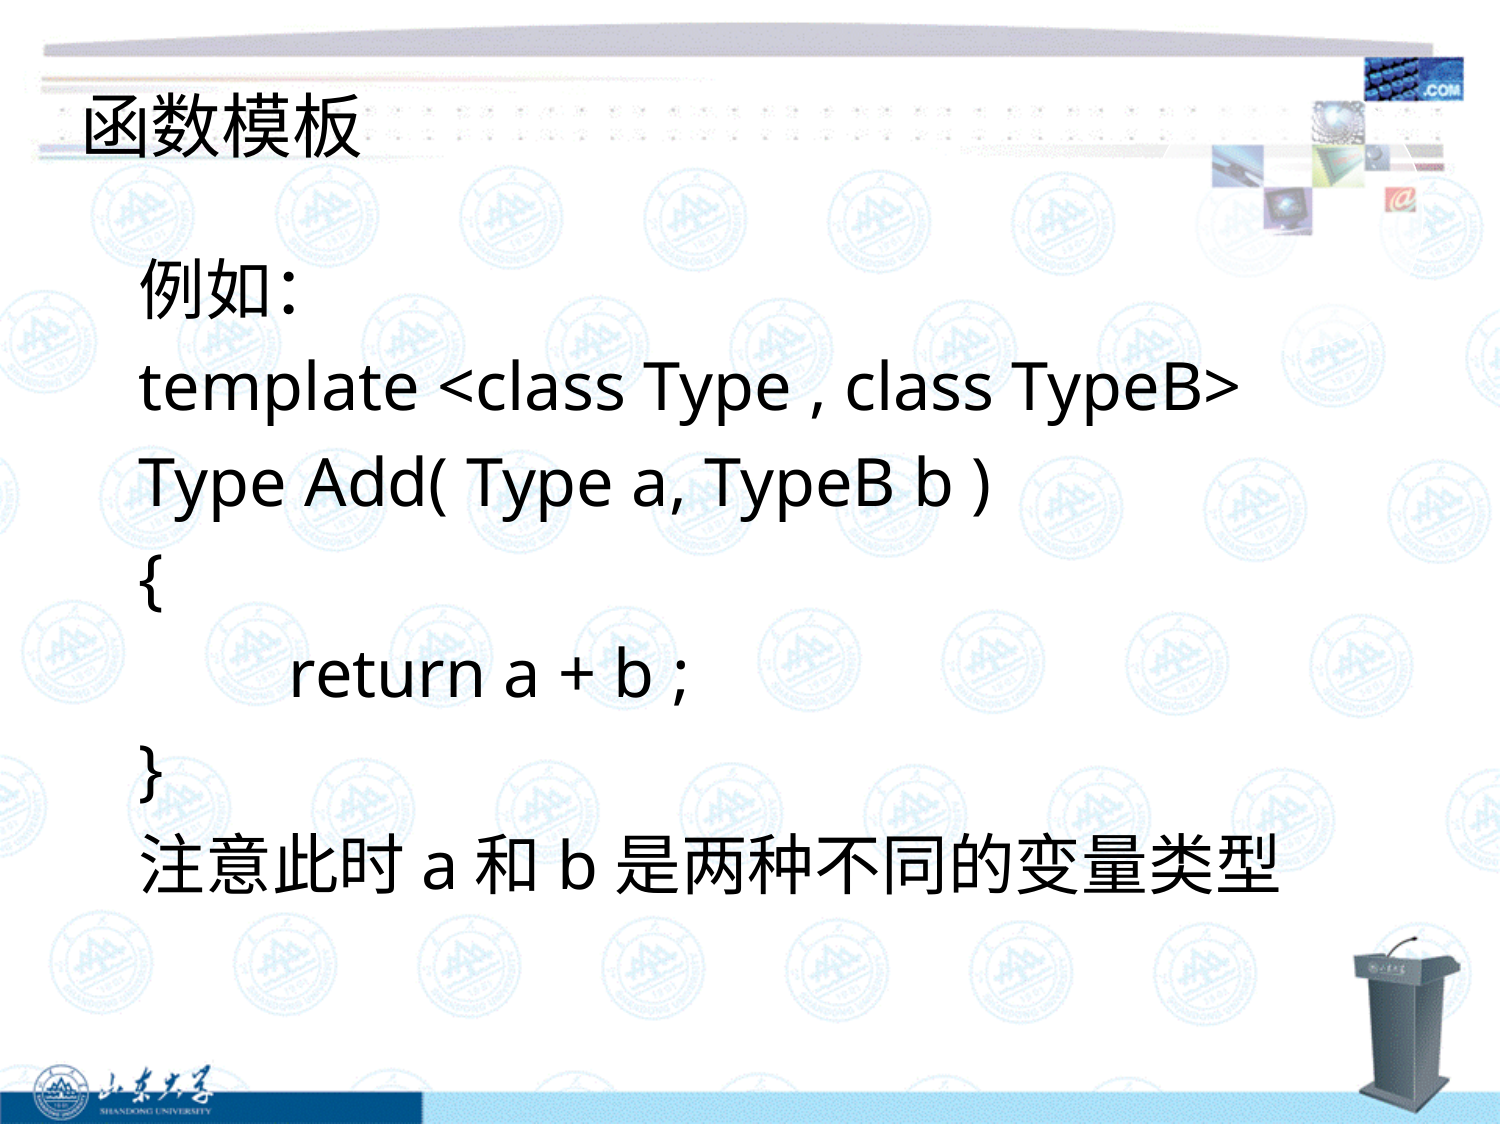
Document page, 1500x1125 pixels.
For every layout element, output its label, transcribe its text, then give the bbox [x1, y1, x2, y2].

title 函数模板 [64, 30, 1344, 219]
picture [0, 1, 1500, 1124]
text_box 例如： template <class Type , class TypeB> Type Add( Type a, TypeB b ) { return a + b ; } 注意此时a和b是两种不同的变量类型 [123, 224, 1388, 1016]
